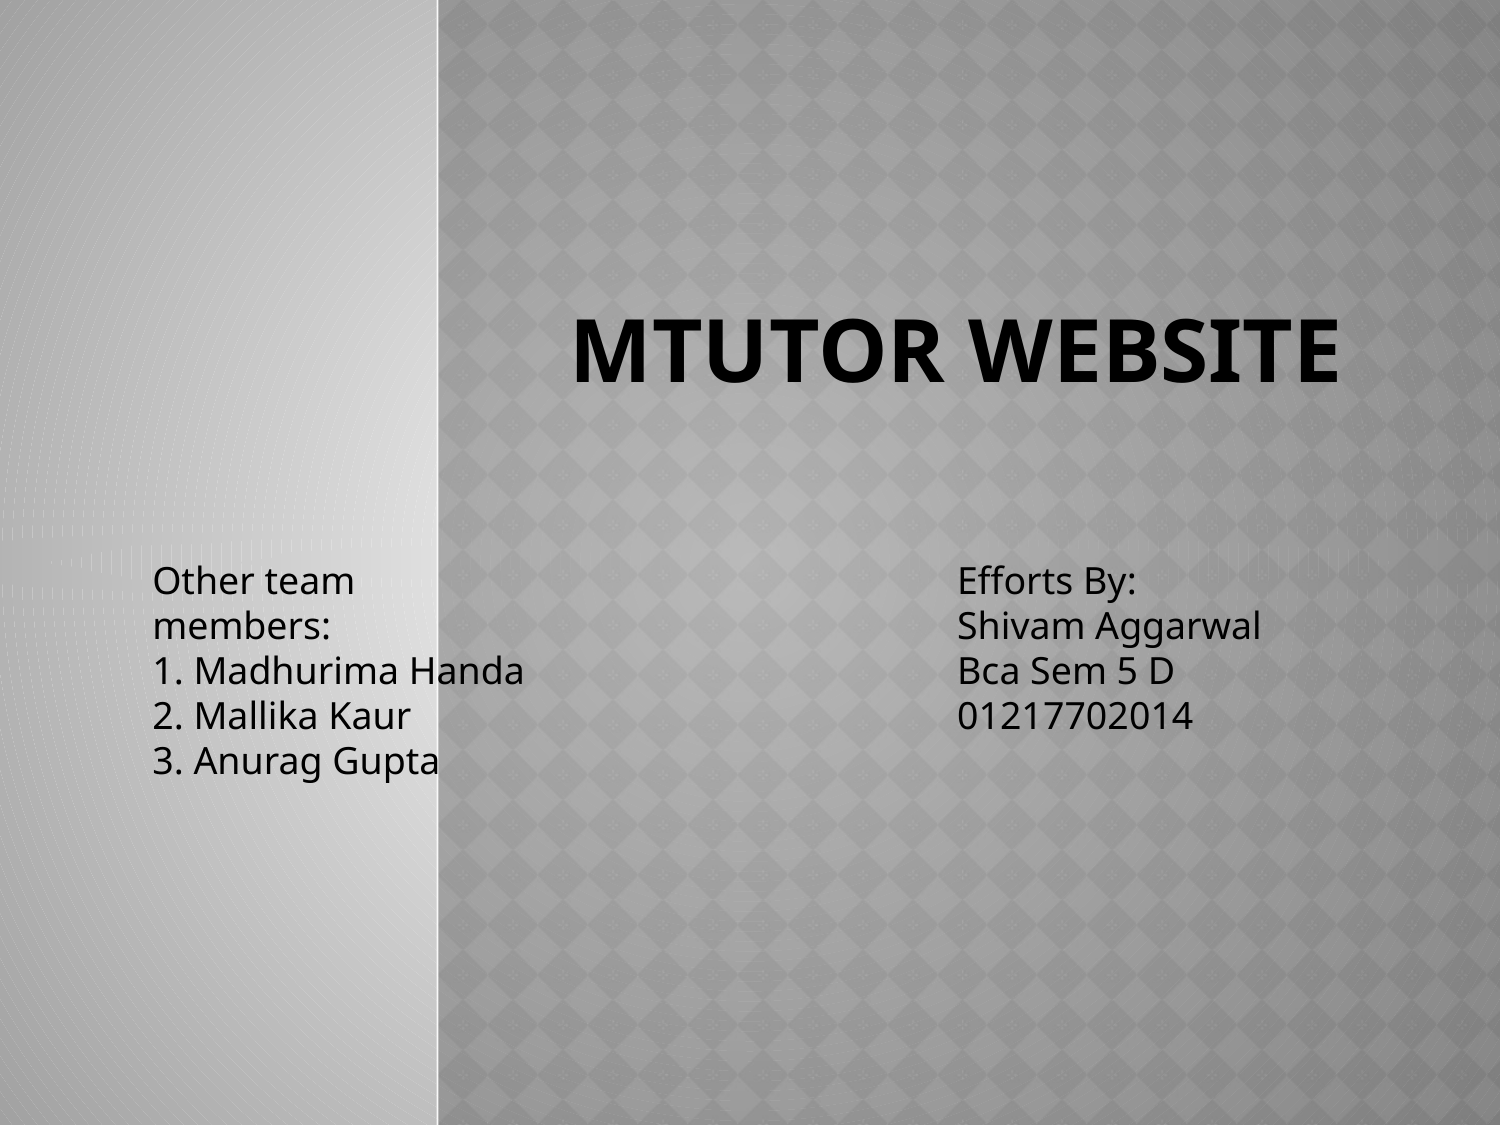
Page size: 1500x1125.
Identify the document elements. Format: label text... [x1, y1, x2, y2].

text_box Efforts By: Shivam Aggarwal Bca Sem 5 D 01217702014 [942, 549, 1278, 790]
title mTutor Website [75, 99, 1350, 401]
text_box Other team members: 1. Madhurima Handa 2. Mallika Kaur 3. Anurag Gupta [137, 549, 550, 790]
